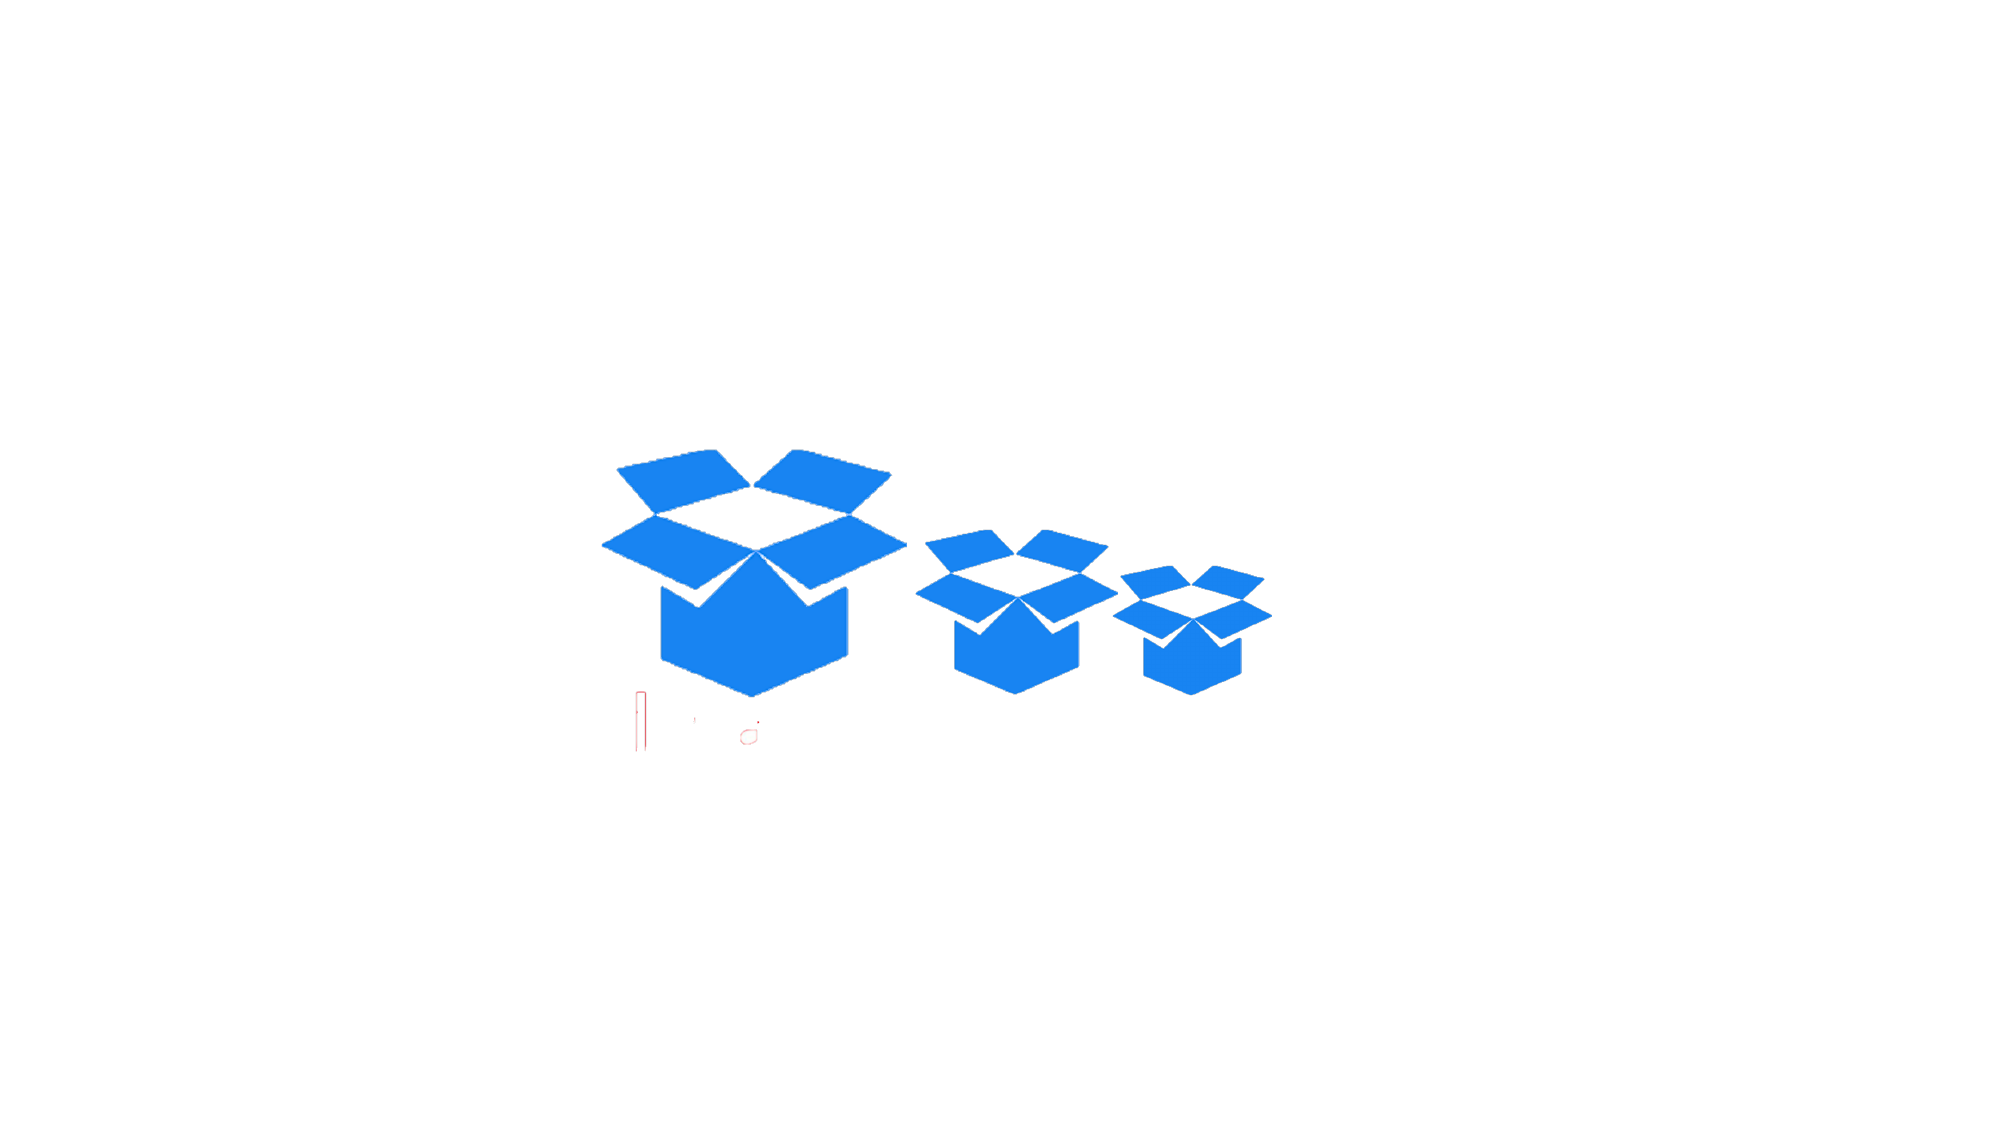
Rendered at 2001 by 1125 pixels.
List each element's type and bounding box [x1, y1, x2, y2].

picture [583, 421, 1279, 771]
